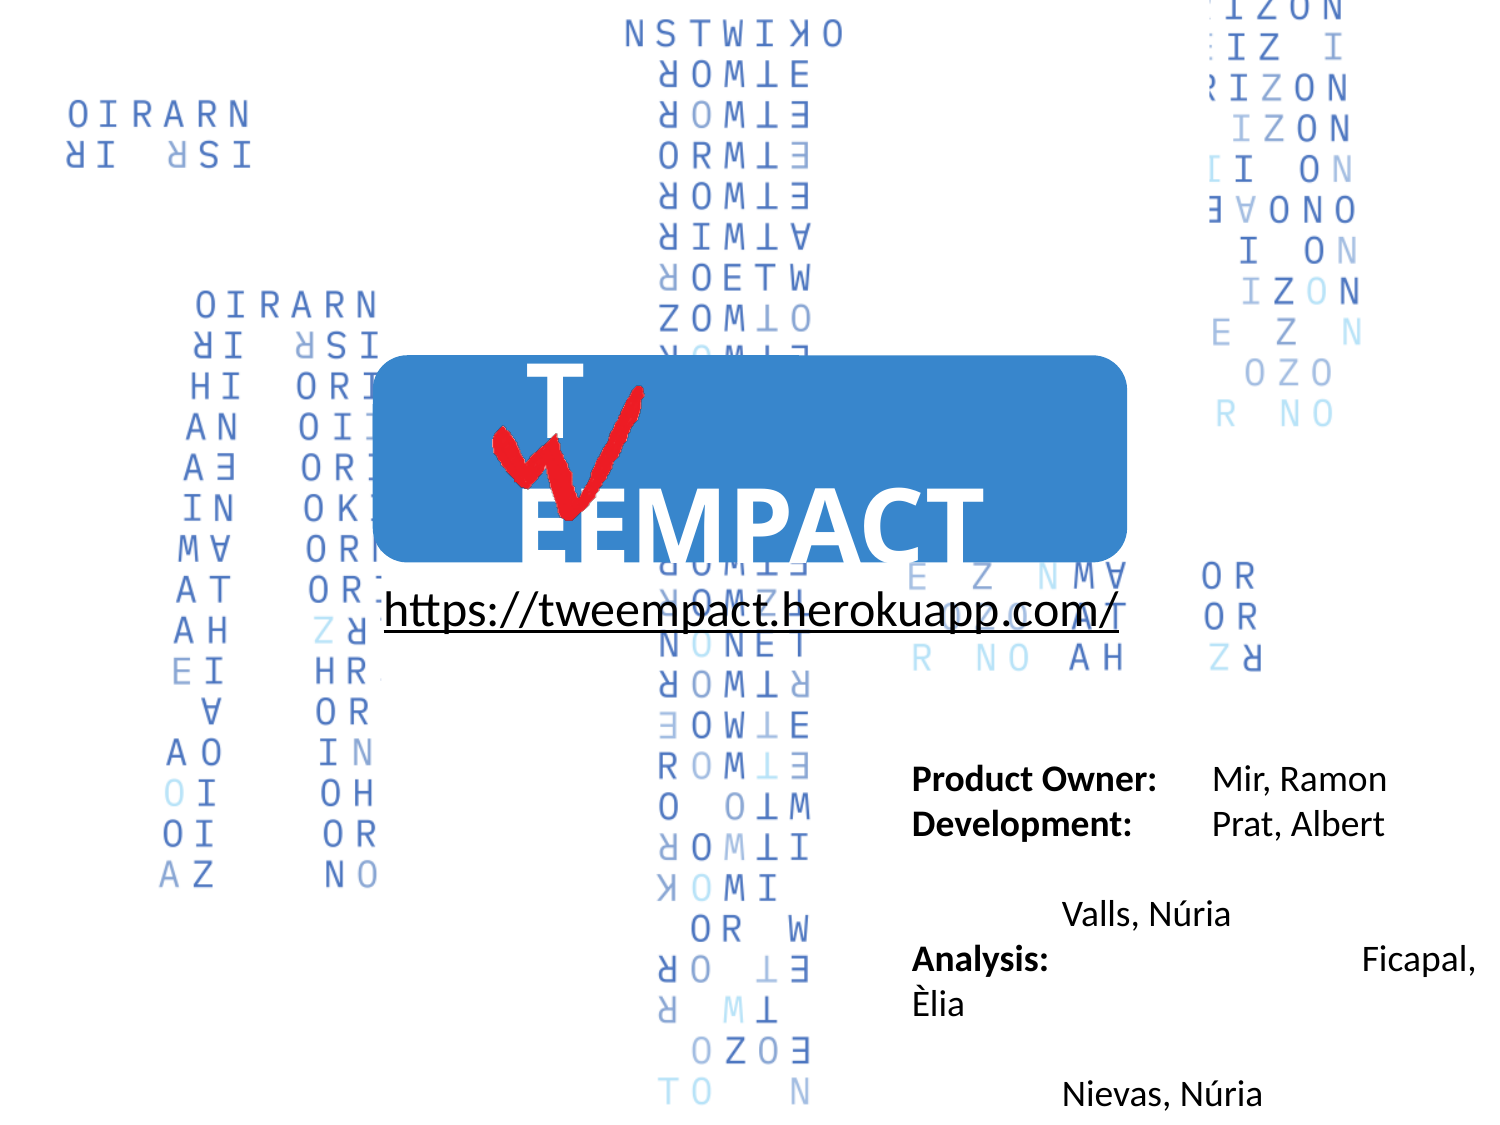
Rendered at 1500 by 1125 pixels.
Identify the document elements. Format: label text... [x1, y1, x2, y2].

subtitle https://tweempact.herokuapp.com/ [352, 575, 1150, 663]
text_box Product Owner: Mir, Ramon Development: Prat, Albert Valls, Núria Analysis: Ficapal, Èlia Nievas, Núria Sánchez, Sergi Ventura, Jordi [897, 746, 1500, 1125]
text_box T EEMPACT [371, 354, 1129, 564]
picture [492, 377, 646, 522]
